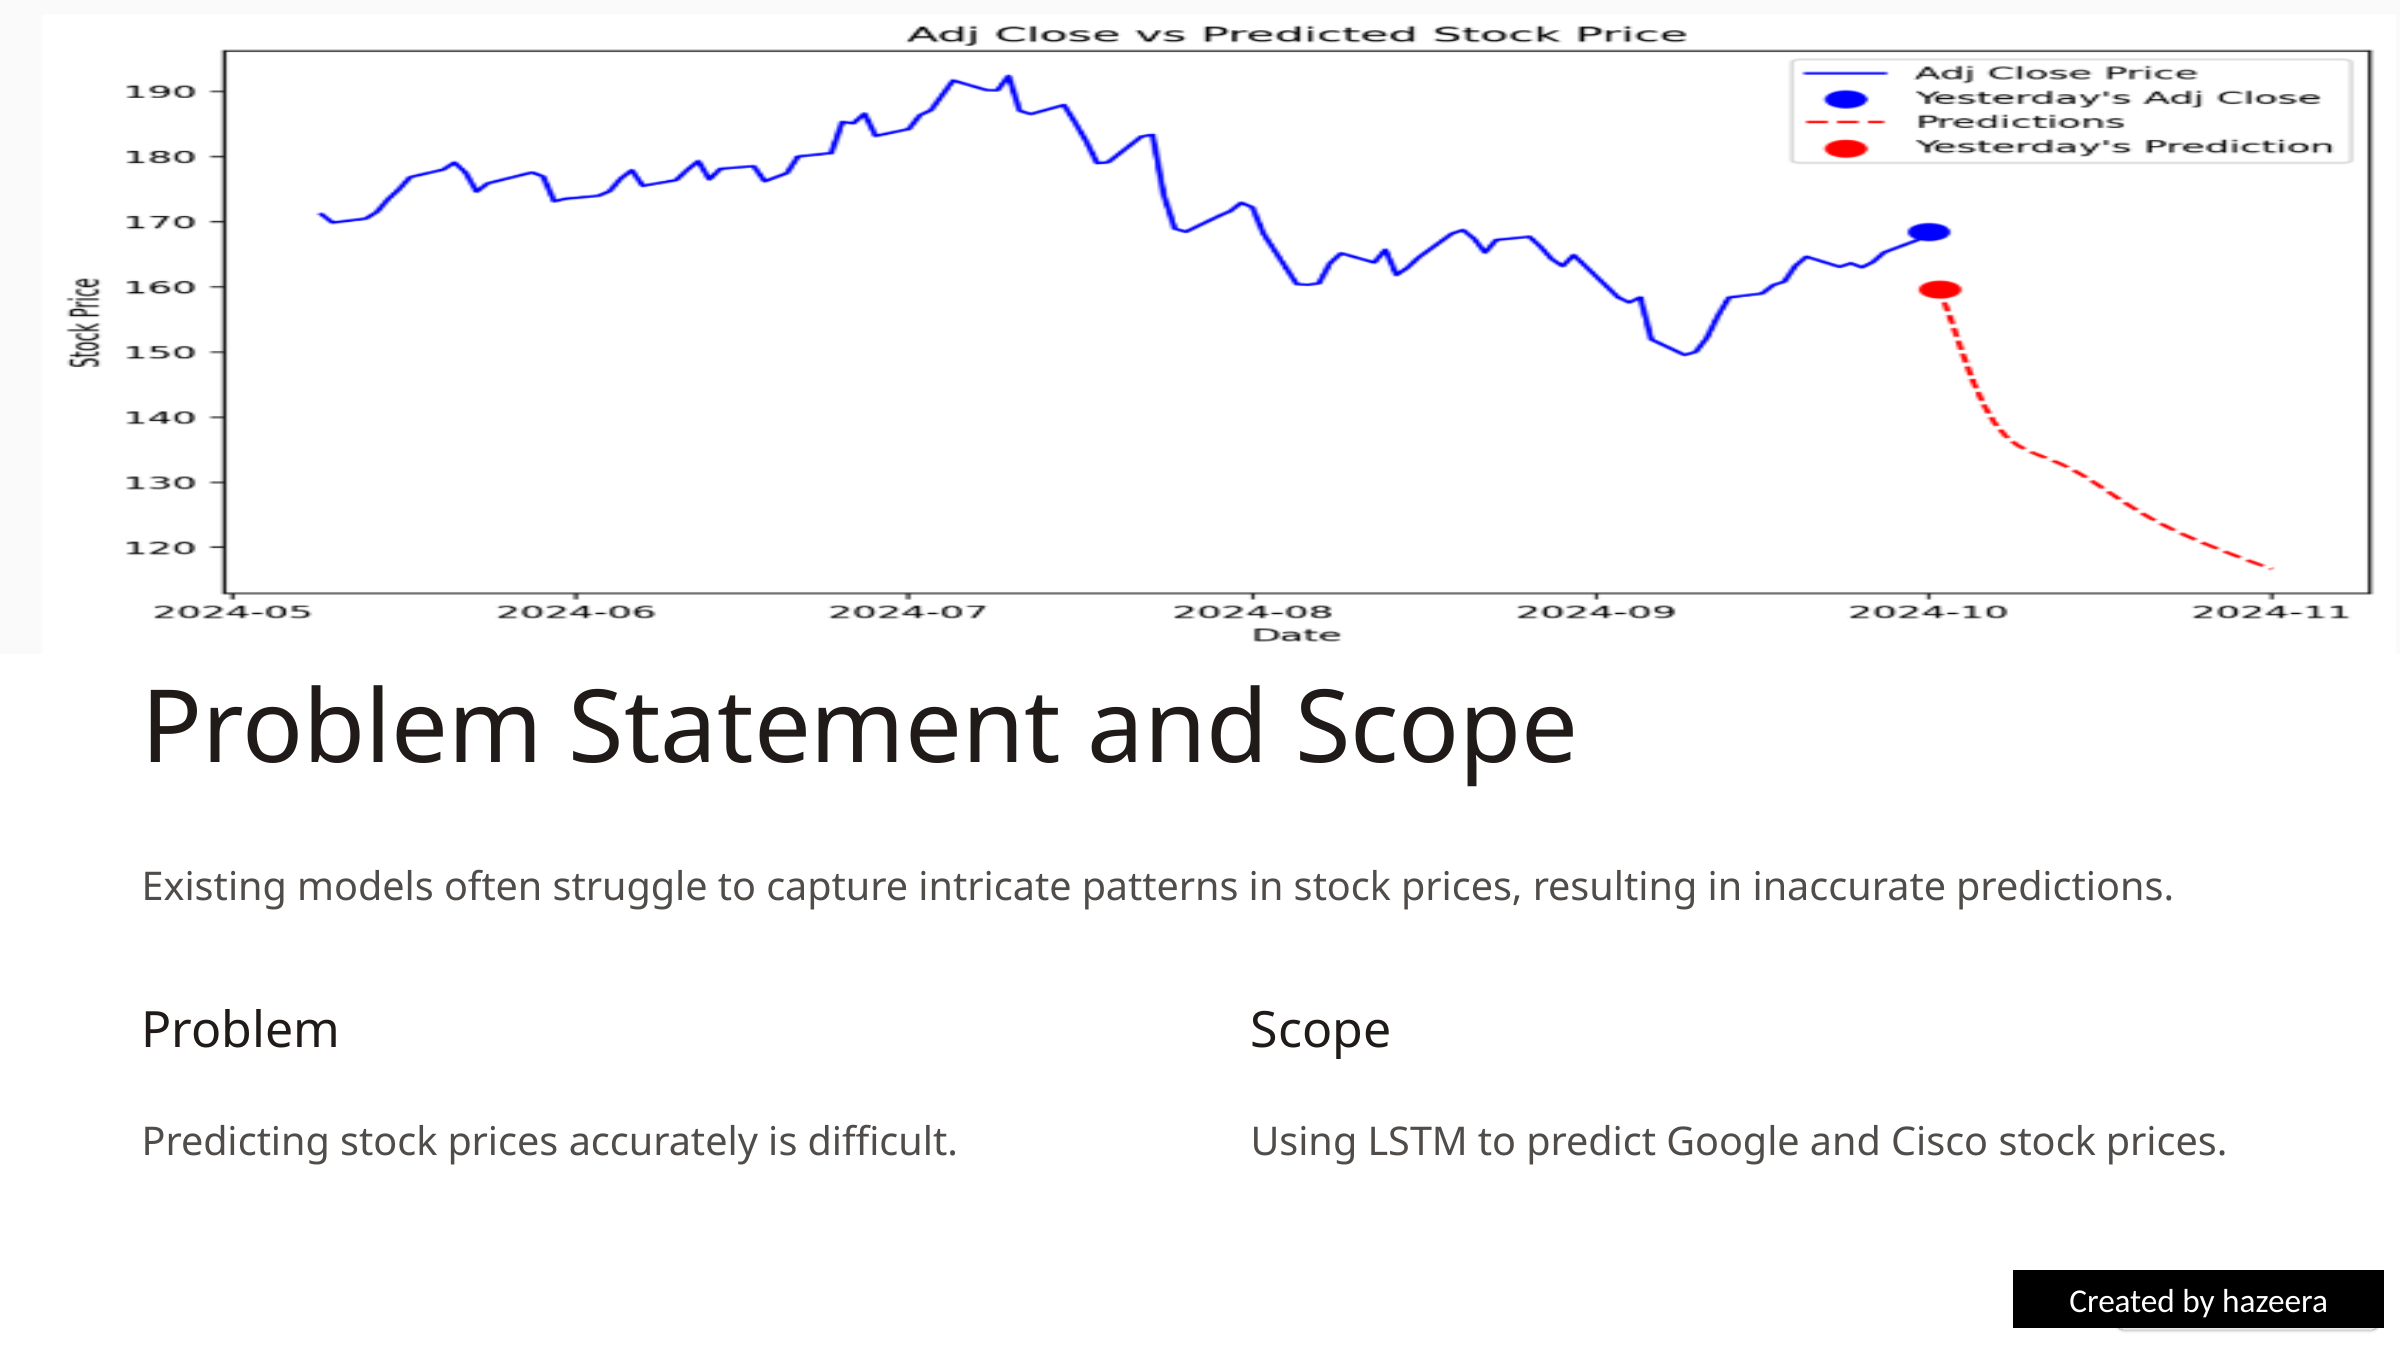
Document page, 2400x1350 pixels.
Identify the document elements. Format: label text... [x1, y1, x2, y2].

text_box Predicting stock prices accurately is difficult. [141, 1098, 1151, 1164]
text_box Scope [1250, 994, 1757, 1058]
picture [2106, 1271, 2389, 1339]
text_box Existing models often struggle to capture intricate patterns in stock prices, resulting in inaccurate predictions. [141, 843, 2259, 909]
text_box Problem Statement and Scope [141, 656, 1644, 784]
text_box Problem [141, 994, 648, 1058]
text_box Created by hazeera [2013, 1270, 2384, 1328]
text_box Using LSTM to predict Google and Cisco stock prices. [1250, 1098, 2260, 1164]
picture [0, 0, 2400, 655]
